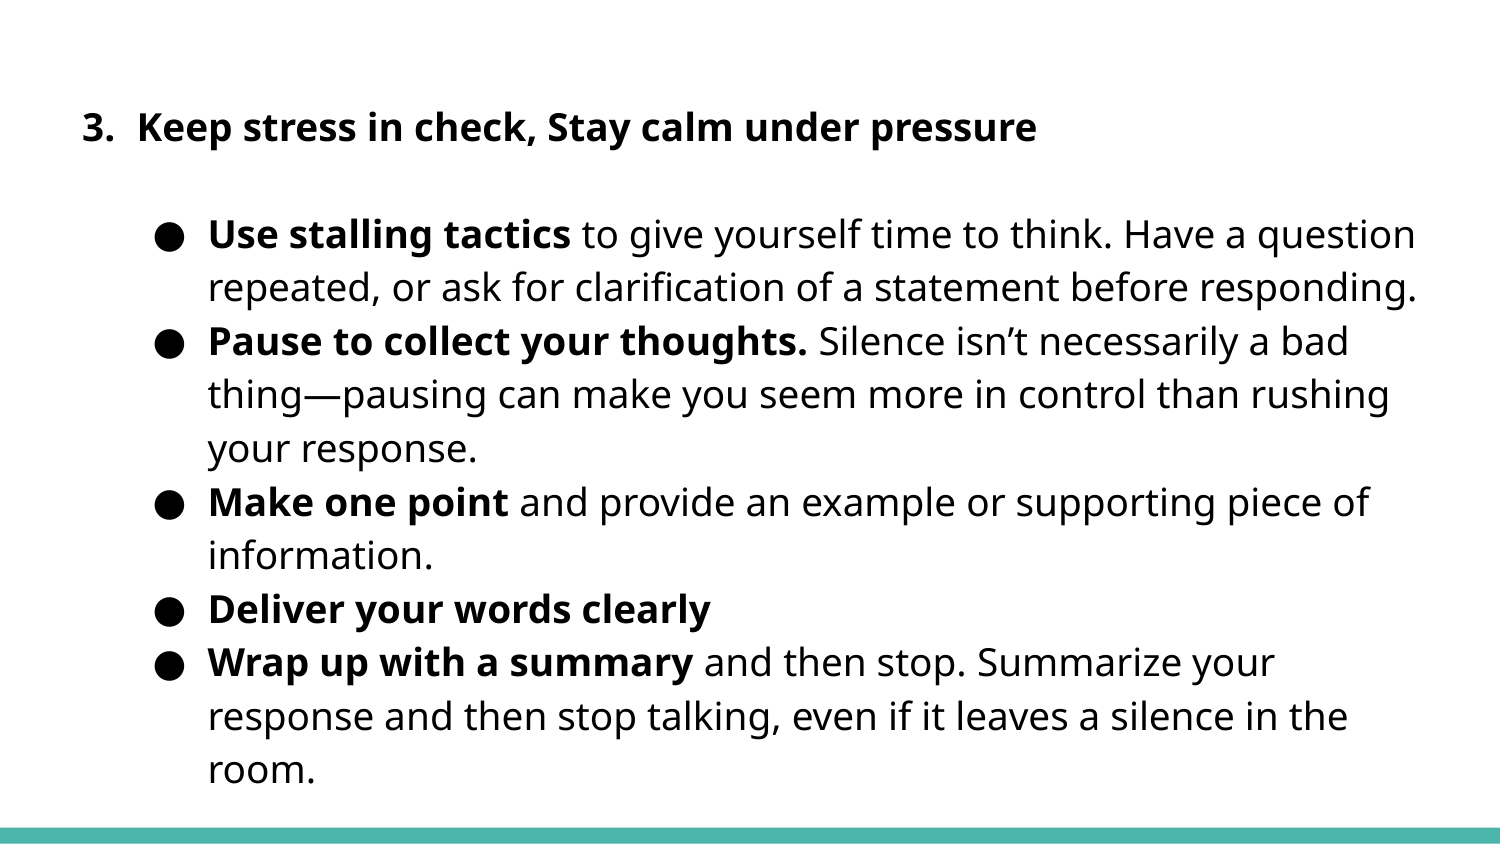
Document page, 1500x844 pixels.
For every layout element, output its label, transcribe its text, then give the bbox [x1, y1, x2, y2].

list Keep stress in check, Stay calm under pressure Use stalling tactics to give yourself time to think. Have a question repeated, or ask for clarification of a statement before responding. Pause to collect your thoughts. Silence isn’t necessarily a bad thing—pausing can make you seem more in control than rushing your response. Make one point and provide an example or supporting piece of information. Deliver your words clearly Wrap up with a summary and then stop. Summarize your response and then stop talking, even if it leaves a silence in the room. [51, 80, 1449, 811]
